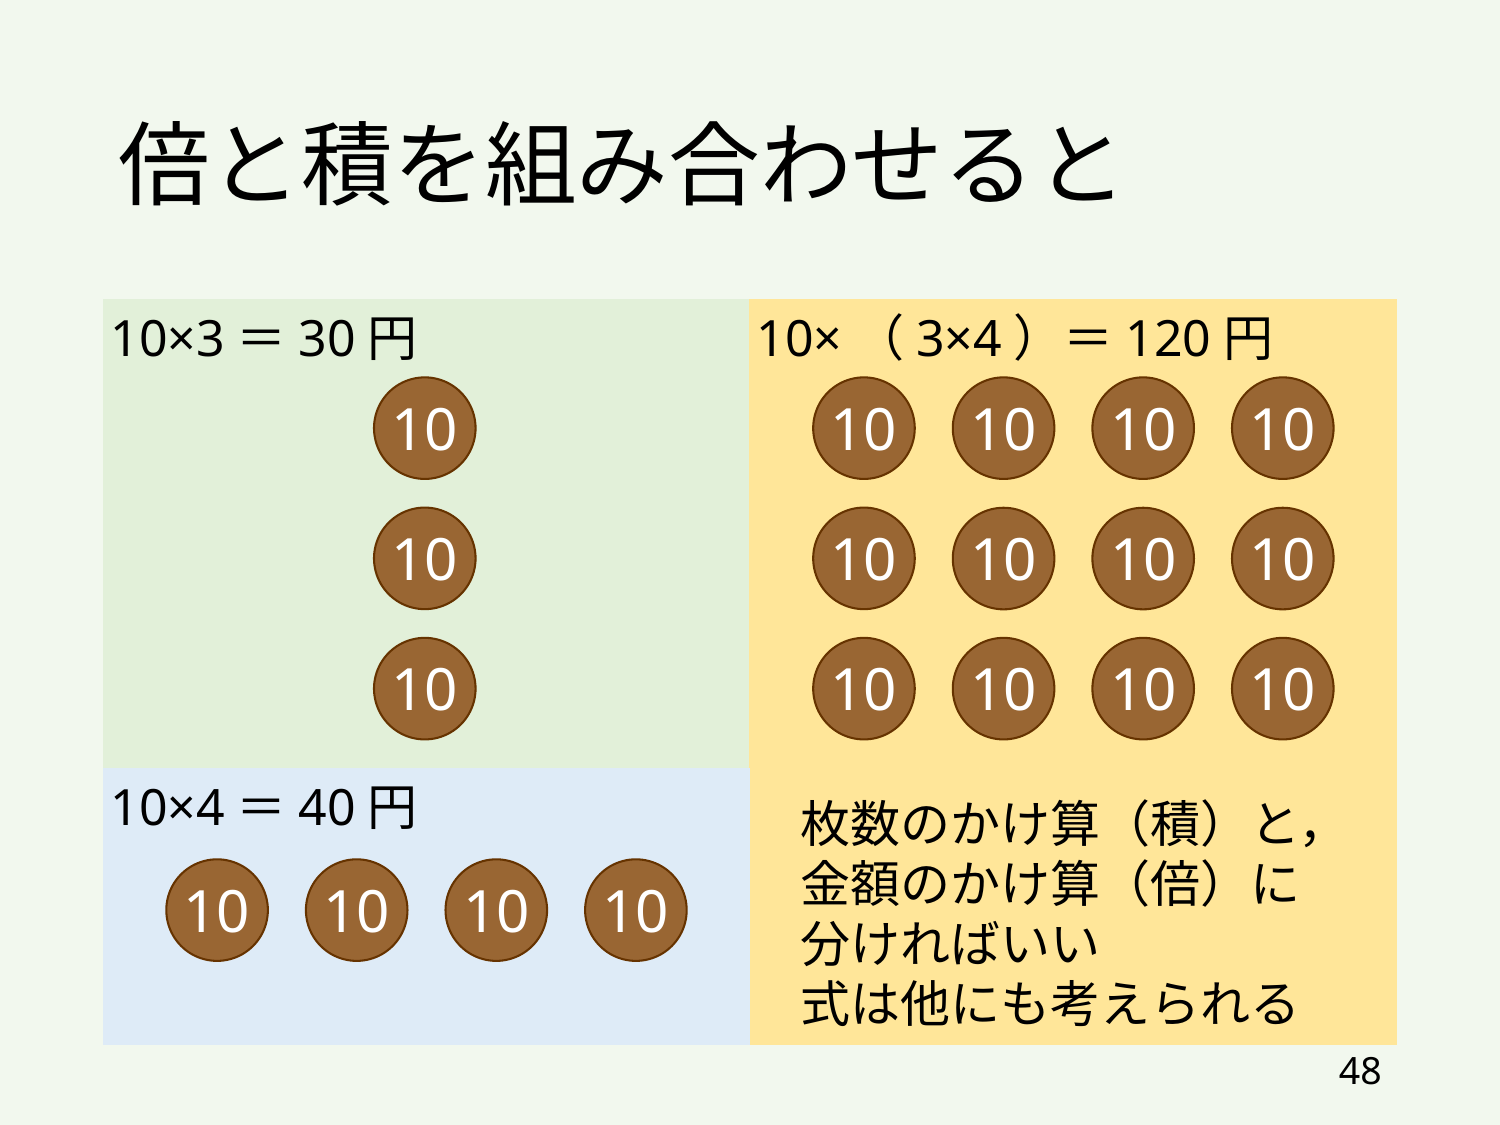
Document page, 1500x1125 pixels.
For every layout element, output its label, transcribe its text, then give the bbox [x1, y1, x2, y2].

text_box [749, 298, 1398, 1046]
text_box [102, 767, 751, 1046]
title 倍と積を組み合わせると [103, 59, 1397, 278]
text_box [1092, 637, 1194, 740]
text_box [1231, 637, 1334, 740]
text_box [813, 377, 915, 479]
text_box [166, 859, 268, 961]
text_box 10×（3×4）＝120円 [742, 299, 1288, 375]
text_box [952, 637, 1055, 740]
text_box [373, 637, 476, 740]
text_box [373, 507, 476, 610]
text_box 10×4＝40円 [96, 768, 433, 843]
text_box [813, 507, 915, 610]
text_box 10×3＝30円 [96, 299, 433, 375]
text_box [373, 377, 476, 479]
slide_number 48 [1059, 1046, 1397, 1103]
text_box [445, 859, 548, 961]
text_box [102, 298, 749, 767]
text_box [1092, 507, 1194, 610]
text_box 枚数のかけ算（積）と， 金額のかけ算（倍）に 分ければいい 式は他にも考えられる [785, 784, 1364, 1040]
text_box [952, 507, 1055, 610]
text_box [813, 637, 915, 740]
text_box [1231, 377, 1334, 479]
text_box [1231, 507, 1334, 610]
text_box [952, 377, 1055, 479]
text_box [1092, 377, 1194, 479]
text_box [585, 859, 687, 961]
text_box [305, 859, 408, 961]
